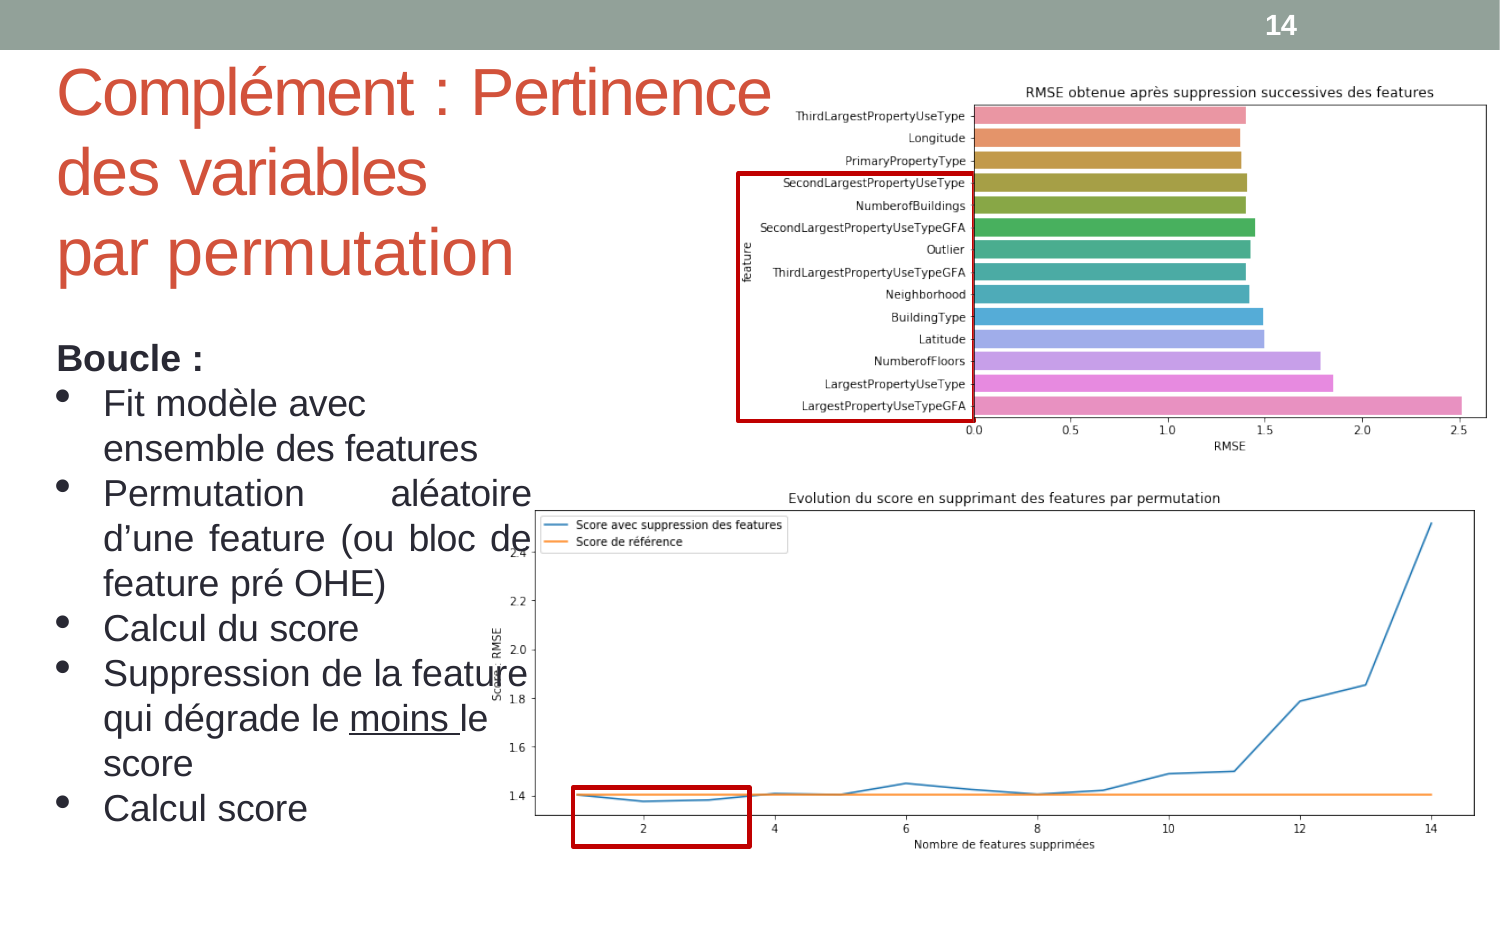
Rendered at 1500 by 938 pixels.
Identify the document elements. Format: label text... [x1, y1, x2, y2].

text_box des variables par permutation Boucle : Fit modèle avec ensemble des features Permutation aléatoire d’une feature (ou bloc de feature pré OHE) Calcul du score Suppression de la feature qui dégrade le moins le score Calcul score [54, 126, 532, 829]
picture [735, 78, 1494, 462]
text_box 14 [1263, 4, 1300, 42]
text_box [492, 492, 1475, 851]
title Complément : Pertinence [54, 46, 1093, 209]
